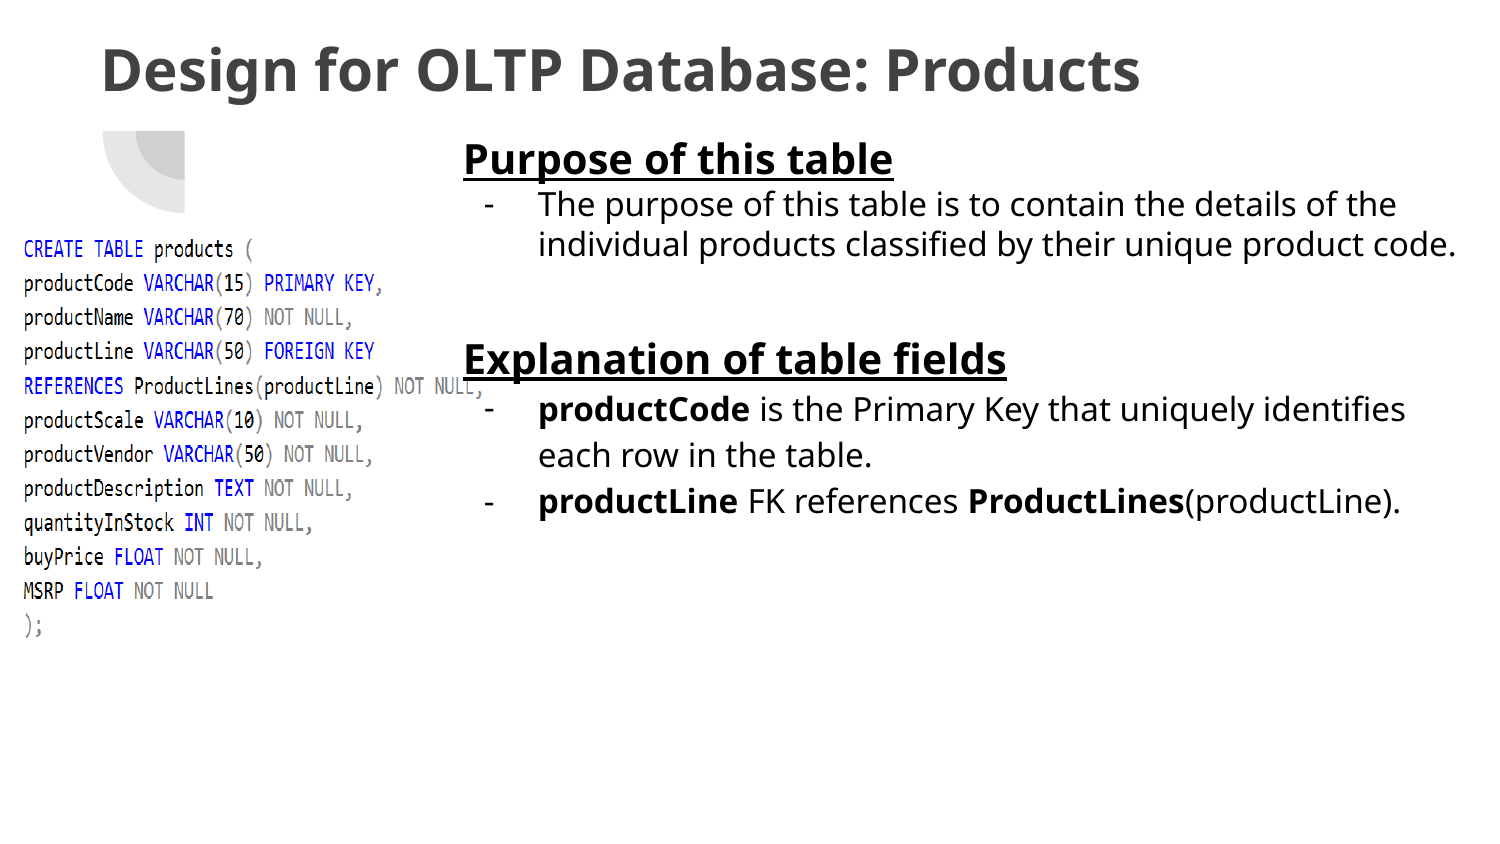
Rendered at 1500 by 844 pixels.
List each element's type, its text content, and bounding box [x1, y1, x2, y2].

picture [22, 237, 483, 640]
text_box Purpose of this table The purpose of this table is to contain the details of the individual products classified by their unique product code. Explanation of table fields productCode is the Primary Key that uniquely identifies each row in the table. productLine FK references ProductLines(productLine). [447, 117, 1500, 726]
title Design for OLTP Database: Products [85, 18, 1239, 183]
